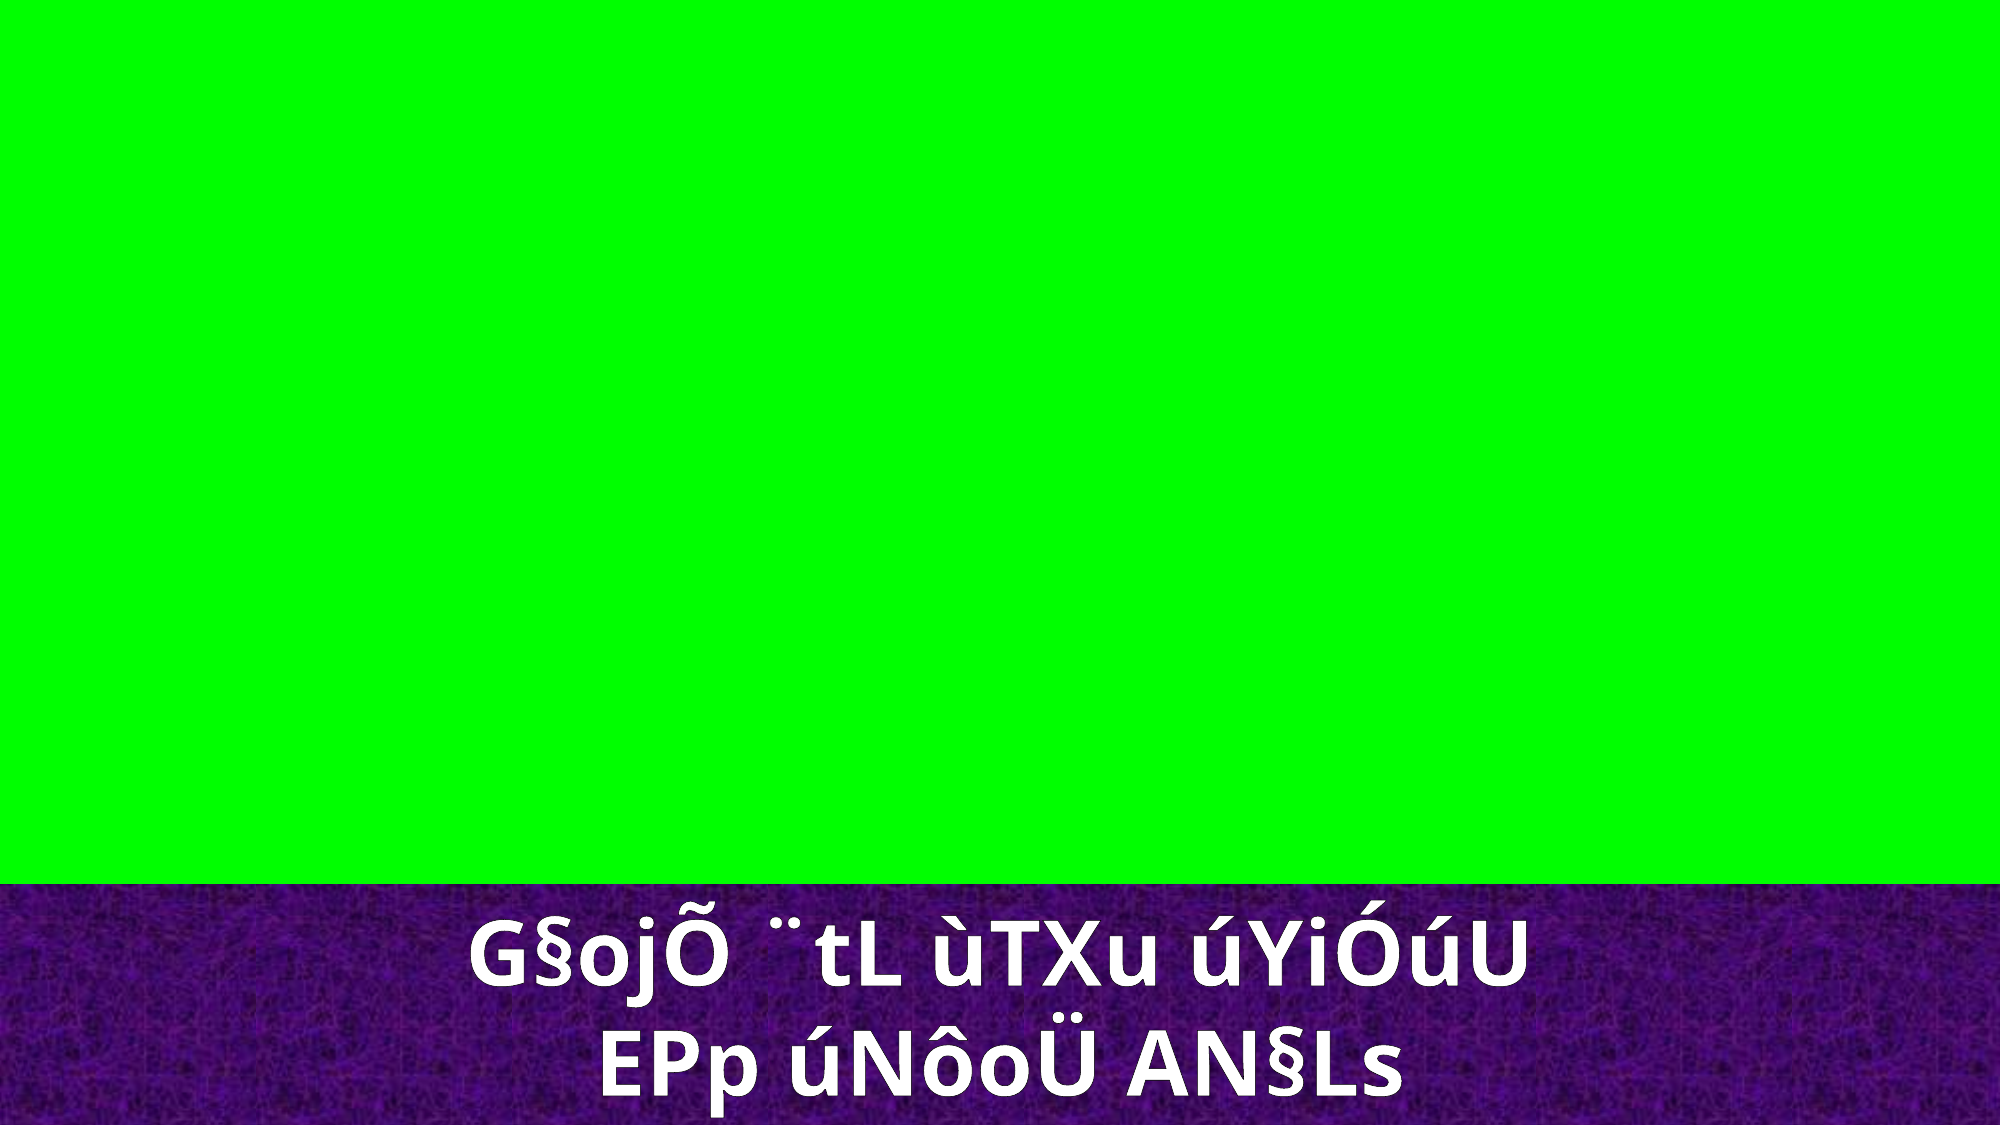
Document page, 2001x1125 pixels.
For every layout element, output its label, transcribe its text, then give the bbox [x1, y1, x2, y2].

text_box G§ojÕ ¨tL ùTXu úYiÓúU EPp úNôoÜ AN§Ls [0, 886, 2000, 1122]
